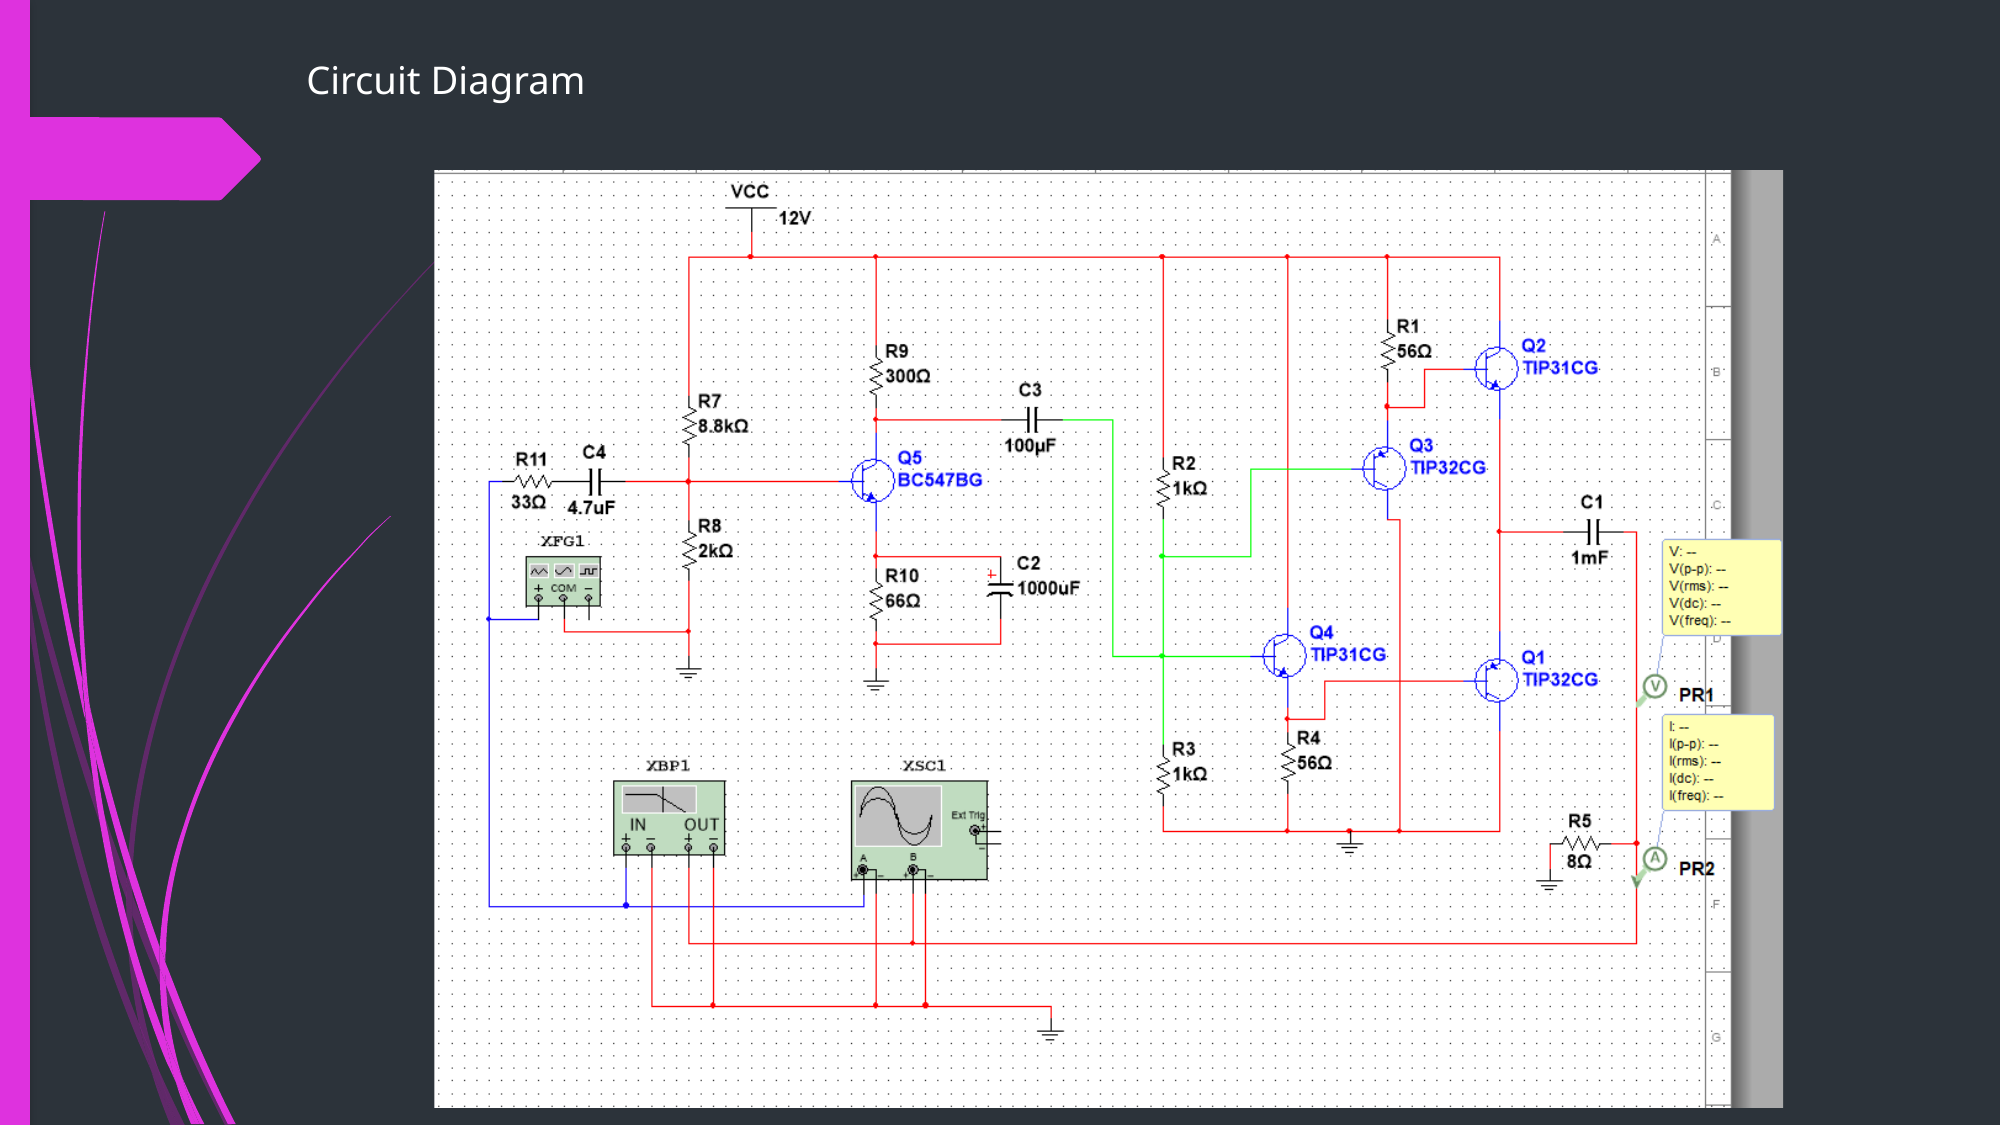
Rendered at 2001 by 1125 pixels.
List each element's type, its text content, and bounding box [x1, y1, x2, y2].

title Circuit Diagram [291, 49, 1735, 156]
picture [434, 170, 1784, 1108]
